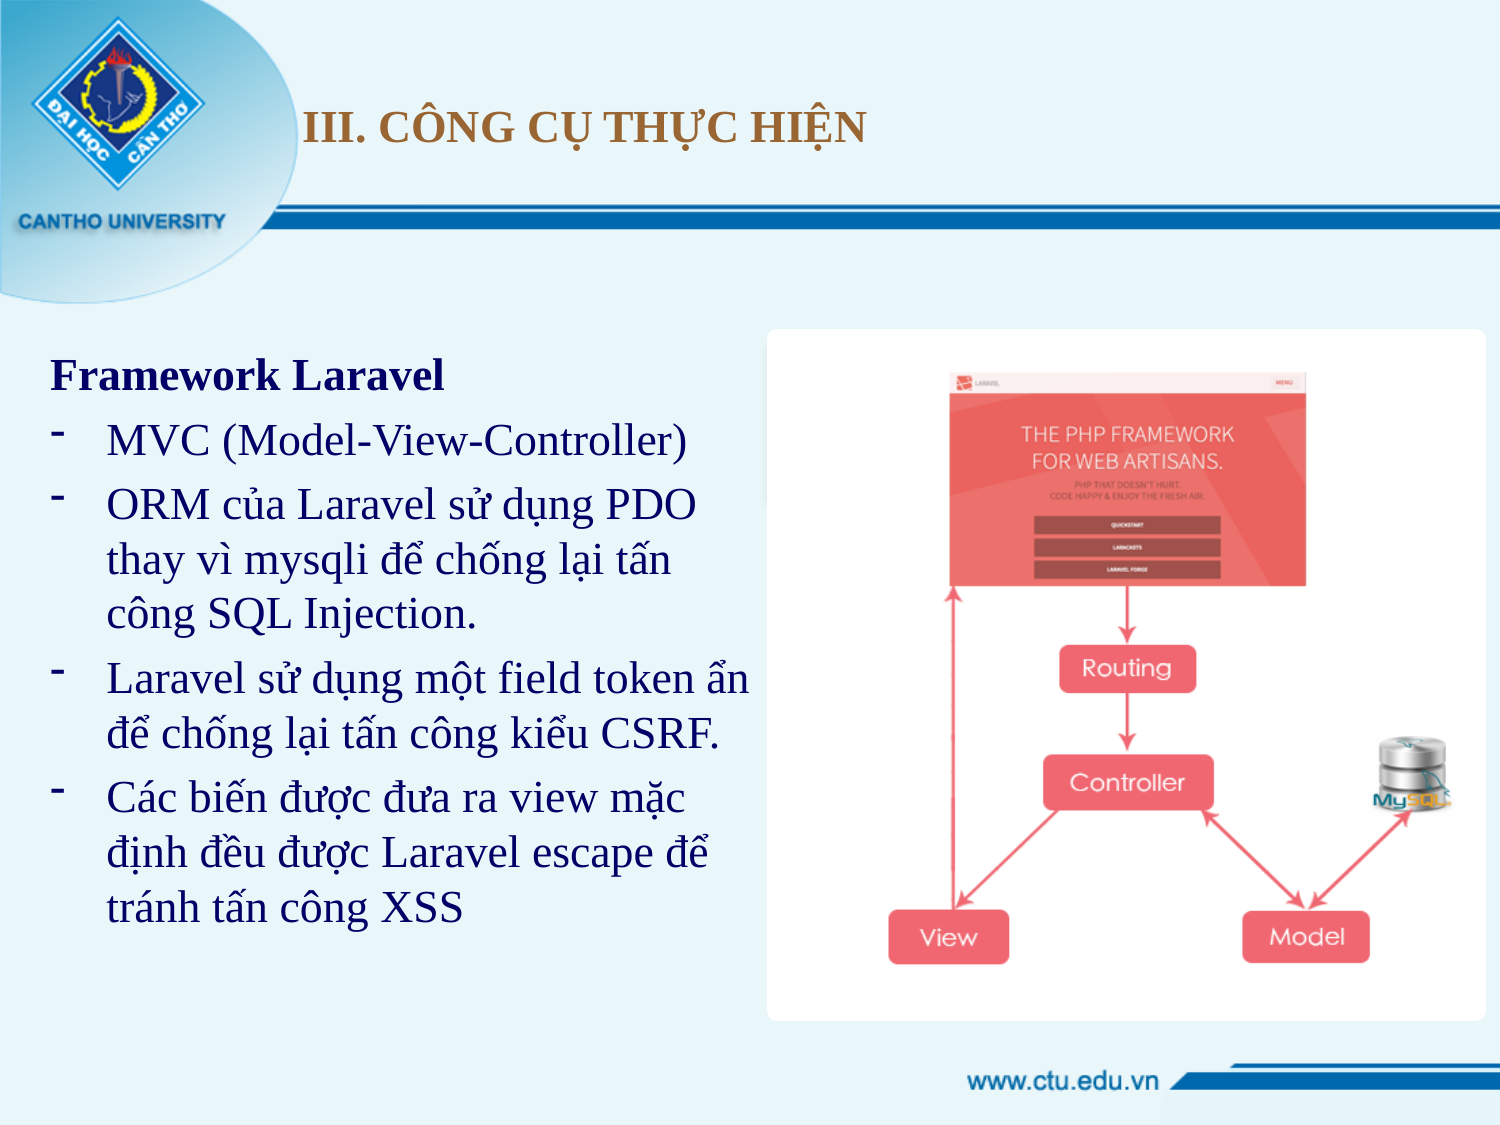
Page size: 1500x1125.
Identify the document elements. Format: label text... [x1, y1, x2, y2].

list Framework Laravel MVC (Model-View-Controller) ORM của Laravel sử dụng PDO thay vì mysqli để chống lại tấn công SQL Injection. Laravel sử dụng một field token ẩn để chống lại tấn công kiểu CSRF. Các biến được đưa ra view mặc định đều được Laravel escape để tránh tấn công XSS [35, 337, 767, 1013]
picture [0, 0, 1500, 1125]
title III. CÔNG CỤ THỰC HIỆN [287, 46, 1450, 202]
